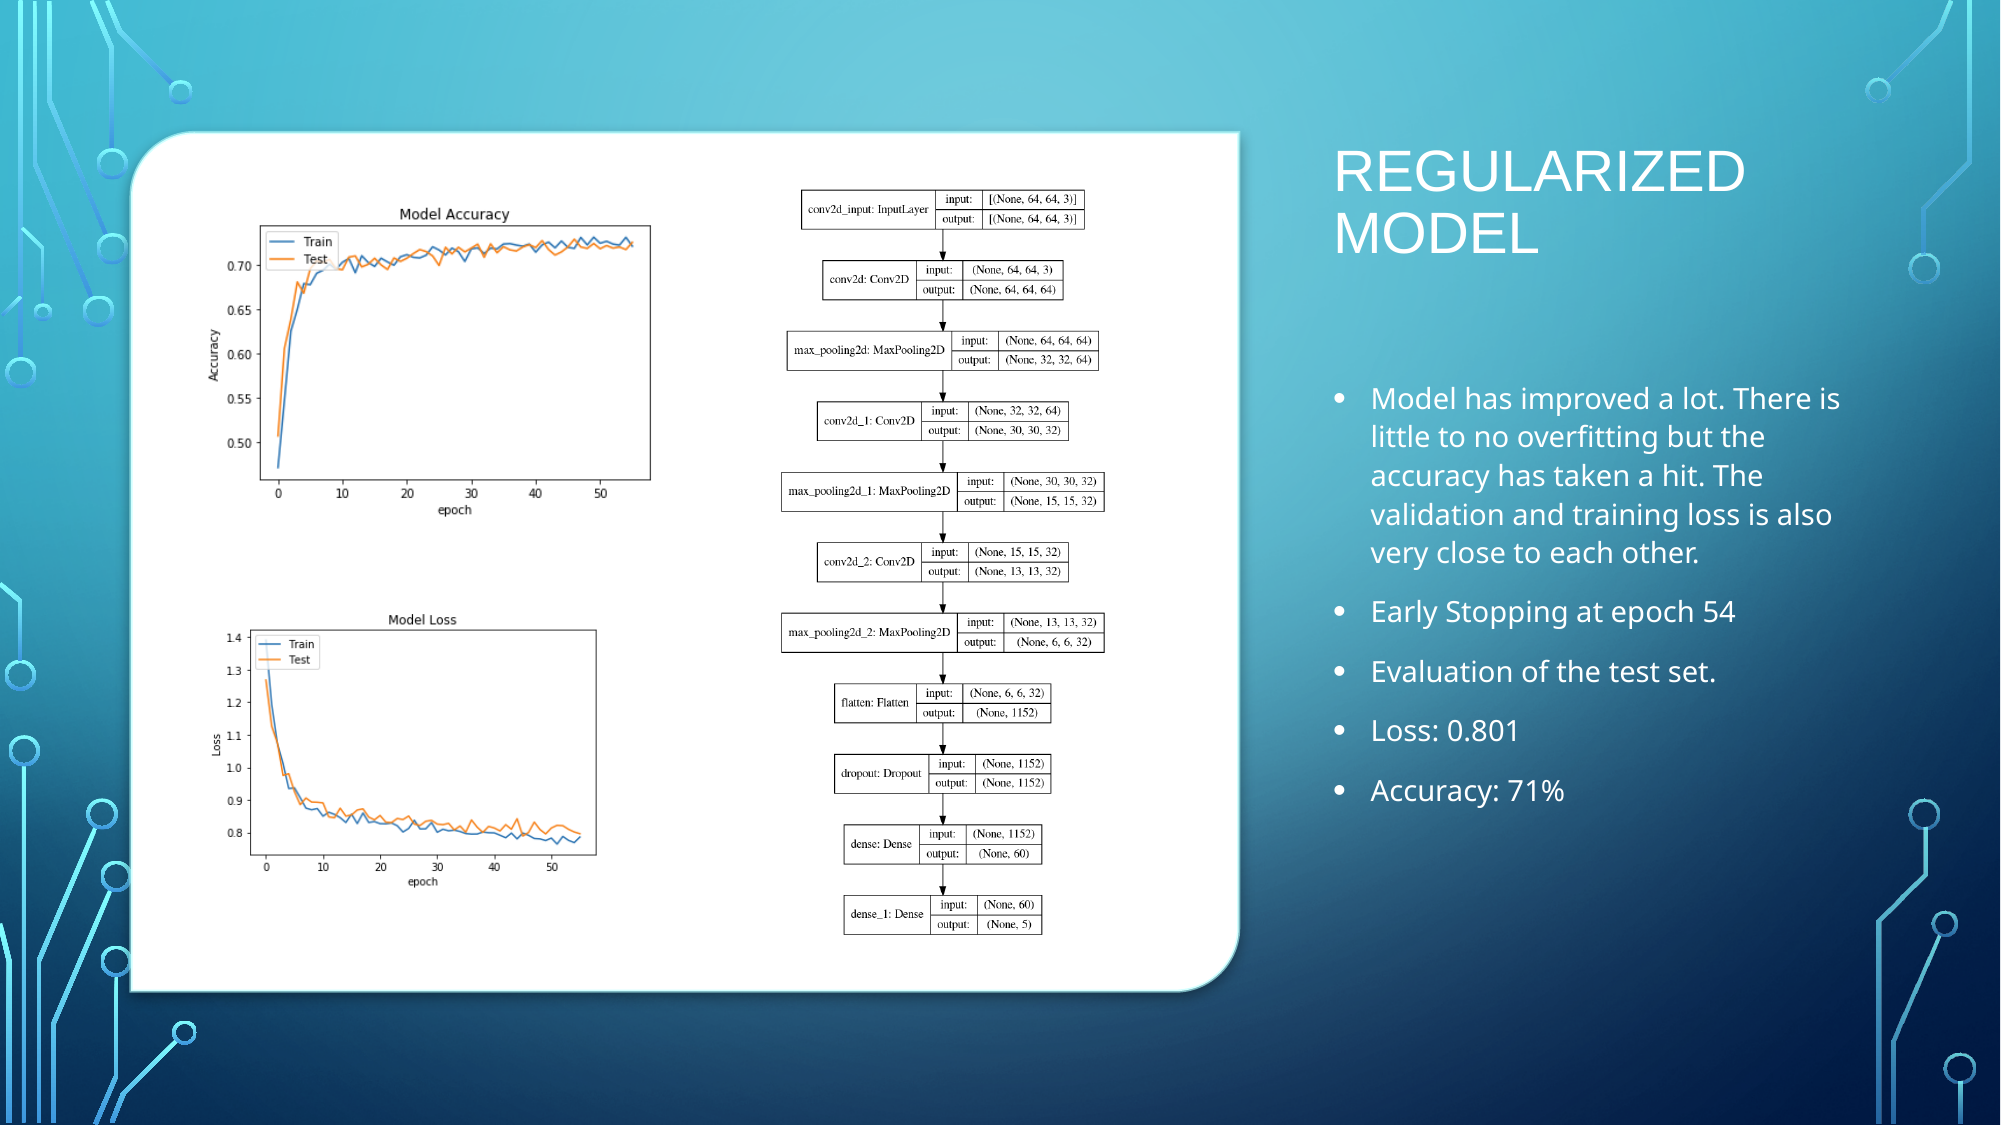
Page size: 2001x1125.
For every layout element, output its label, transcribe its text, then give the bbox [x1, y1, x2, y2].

title Regularized Model [1318, 101, 1857, 344]
picture [183, 202, 672, 533]
picture [183, 610, 672, 903]
list Model has improved a lot. There is little to no overfitting but the accuracy has taken a hit. The validation and training loss is also very close to each other. Early Stopping at epoch 54 Evaluation of the test set. Loss: 0.801 Accuracy: 71% [1318, 369, 1857, 950]
text_box [129, 131, 1241, 993]
picture [777, 186, 1107, 938]
